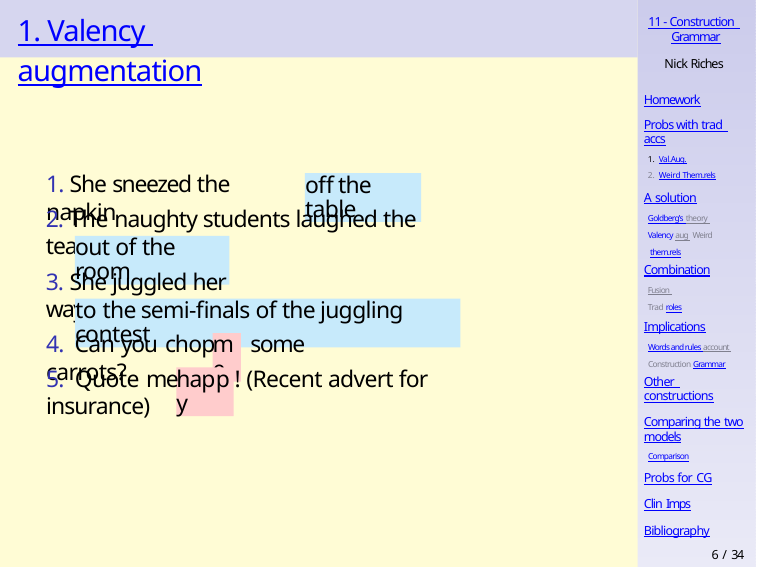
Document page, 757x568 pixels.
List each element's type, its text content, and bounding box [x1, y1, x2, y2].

text_box off the table [304, 173, 422, 202]
text_box 4. Can you chop some carrots? [43, 327, 382, 362]
text_box Nick Riches Homework [641, 53, 732, 109]
text_box 3. She juggled her way [43, 265, 266, 323]
text_box 2. The naughty students laughed the teacher [43, 202, 477, 260]
title 1. Valency augmentation [15, 9, 326, 108]
text_box A solution Goldberg’s theory Valency aug Weird them.rels [641, 179, 715, 251]
text_box Combination Fusion Trad roles [641, 251, 717, 307]
text_box Clin Imps [641, 499, 699, 514]
text_box 1. She sneezed the napkin [43, 168, 298, 202]
text_box to the semi-finals of the juggling contest [75, 298, 461, 348]
text_box Other constructions [641, 373, 719, 406]
text_box Probs with trad accs Val.Aug. Weird Them.rels [641, 116, 733, 182]
text_box 11 - Construction Grammar [646, 13, 748, 46]
text_box out of the room [74, 235, 230, 265]
text_box [0, 0, 638, 58]
text_box Bibliography 6 / 34 [641, 525, 745, 563]
picture [637, 0, 756, 567]
text_box 5. Quote me ! (Recent advert for insurance) [43, 362, 531, 420]
text_box Implications Words and rules account Construction Grammar [641, 307, 742, 371]
text_box Probs for CG [641, 473, 719, 488]
text_box Comparing the two models Comparison [641, 417, 752, 463]
